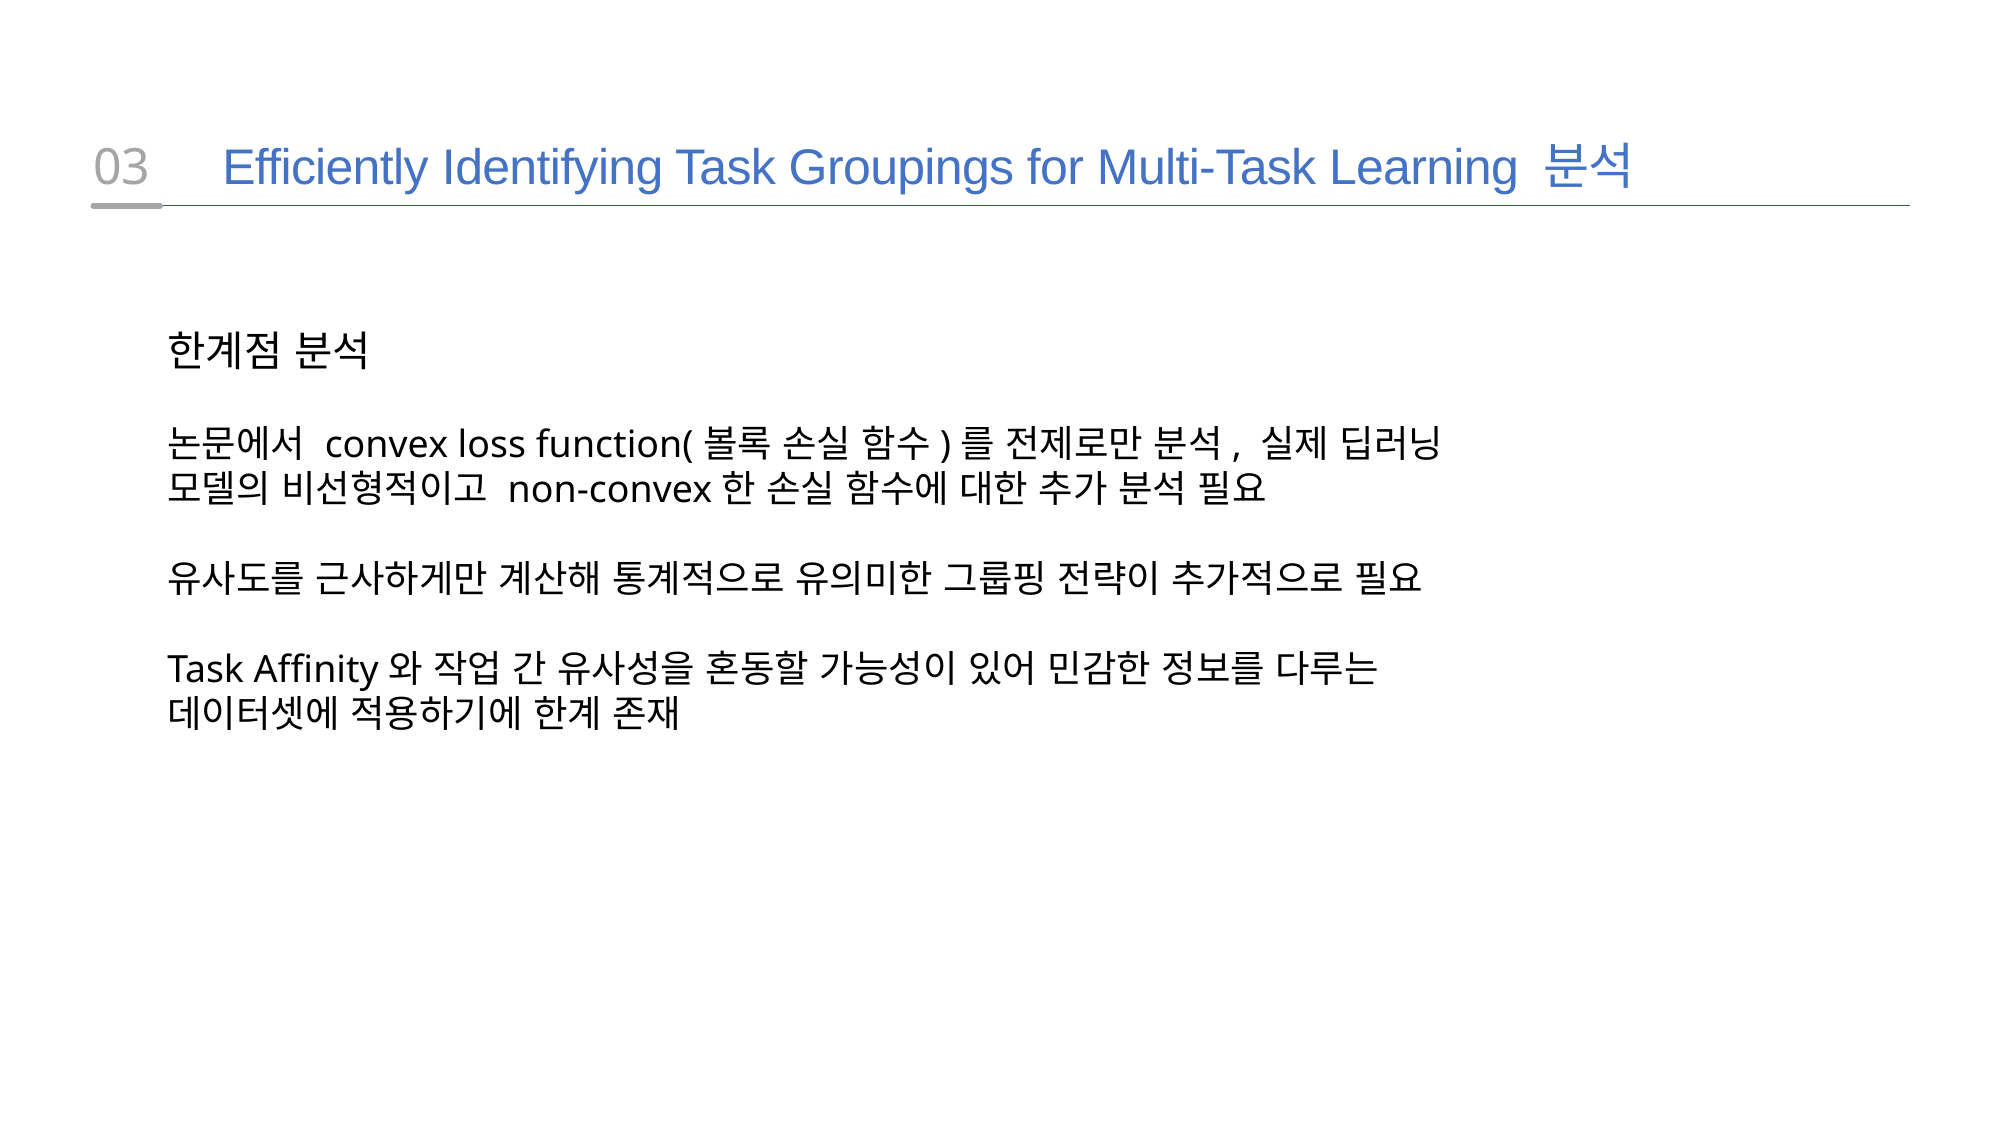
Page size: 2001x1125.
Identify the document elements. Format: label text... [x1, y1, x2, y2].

text_box 03 [93, 134, 151, 195]
text_box 한계점 분석 논문에서 convex loss function(볼록 손실 함수)를 전제로만 분석, 실제 딥러닝 모델의 비선형적이고 non-convex한 손실 함수에 대한 추가 분석 필요 유사도를 근사하게만 계산해 통계적으로 유의미한 그룹핑 전략이 추가적으로 필요 Task Affinity와 작업 간 유사성을 혼동할 가능성이 있어 민감한 정보를 다루는 데이터셋에 적용하기에 한계 존재 [152, 317, 1469, 743]
text_box Efficiently Identifying Task Groupings for Multi-Task Learning 분석 [222, 134, 1635, 195]
